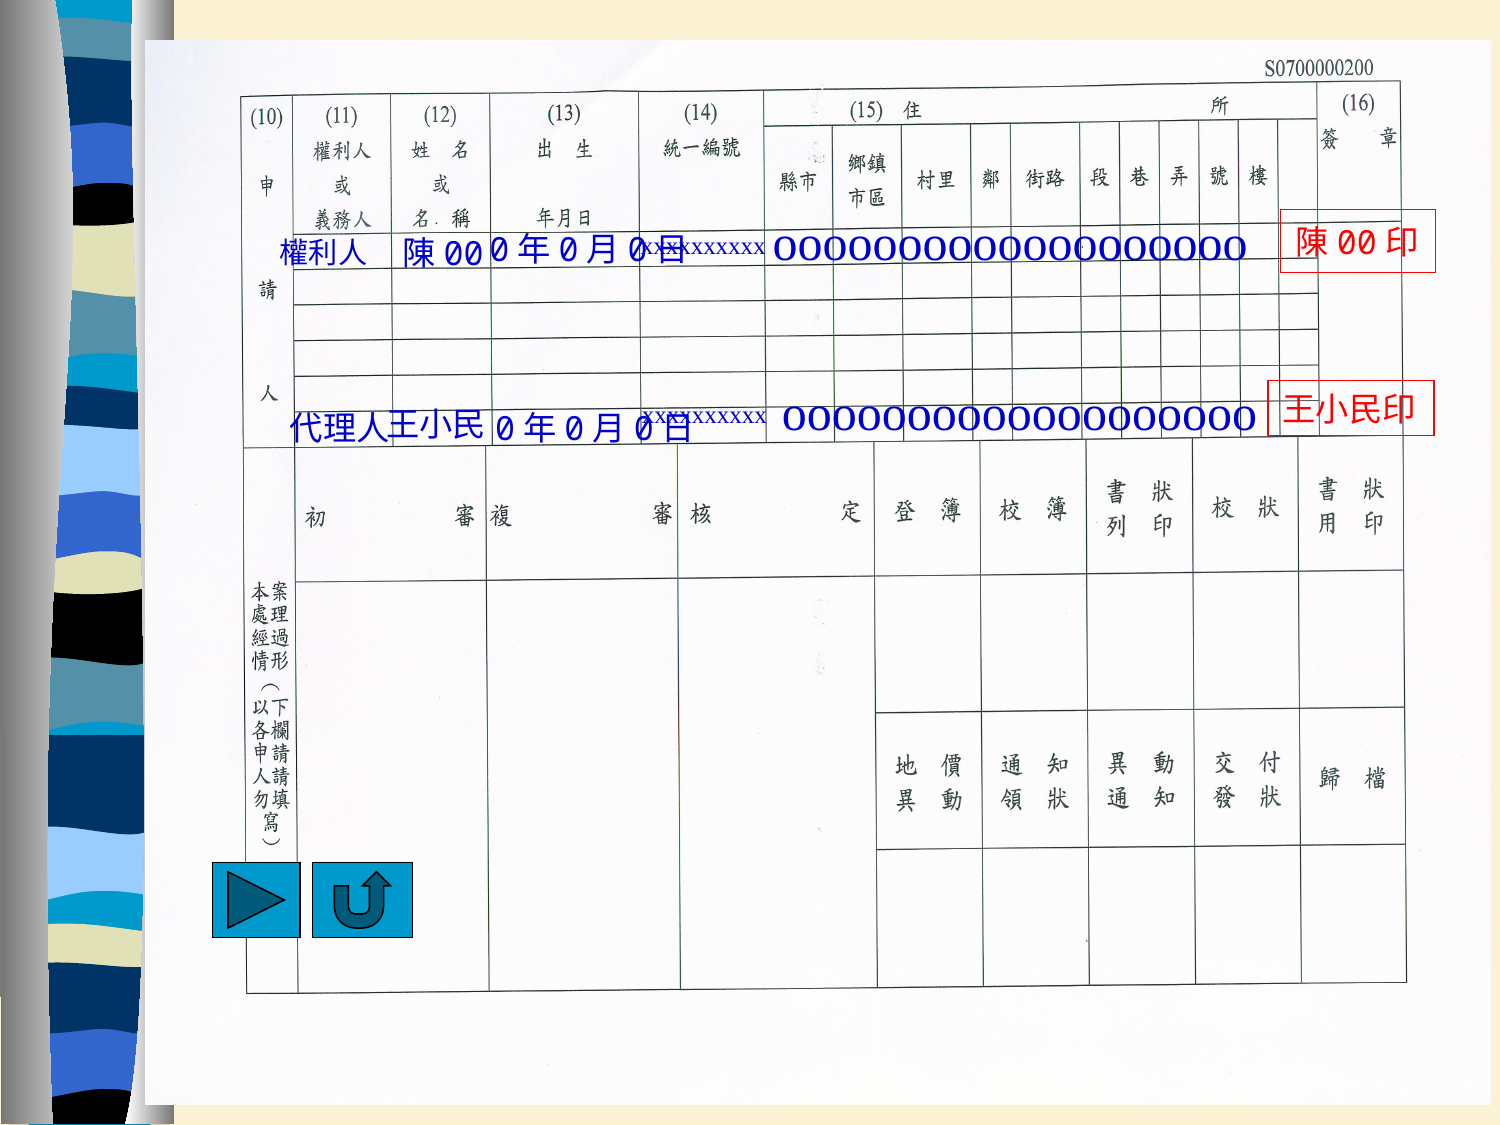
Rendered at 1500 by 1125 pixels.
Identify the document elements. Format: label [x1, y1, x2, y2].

picture [144, 39, 1491, 1106]
